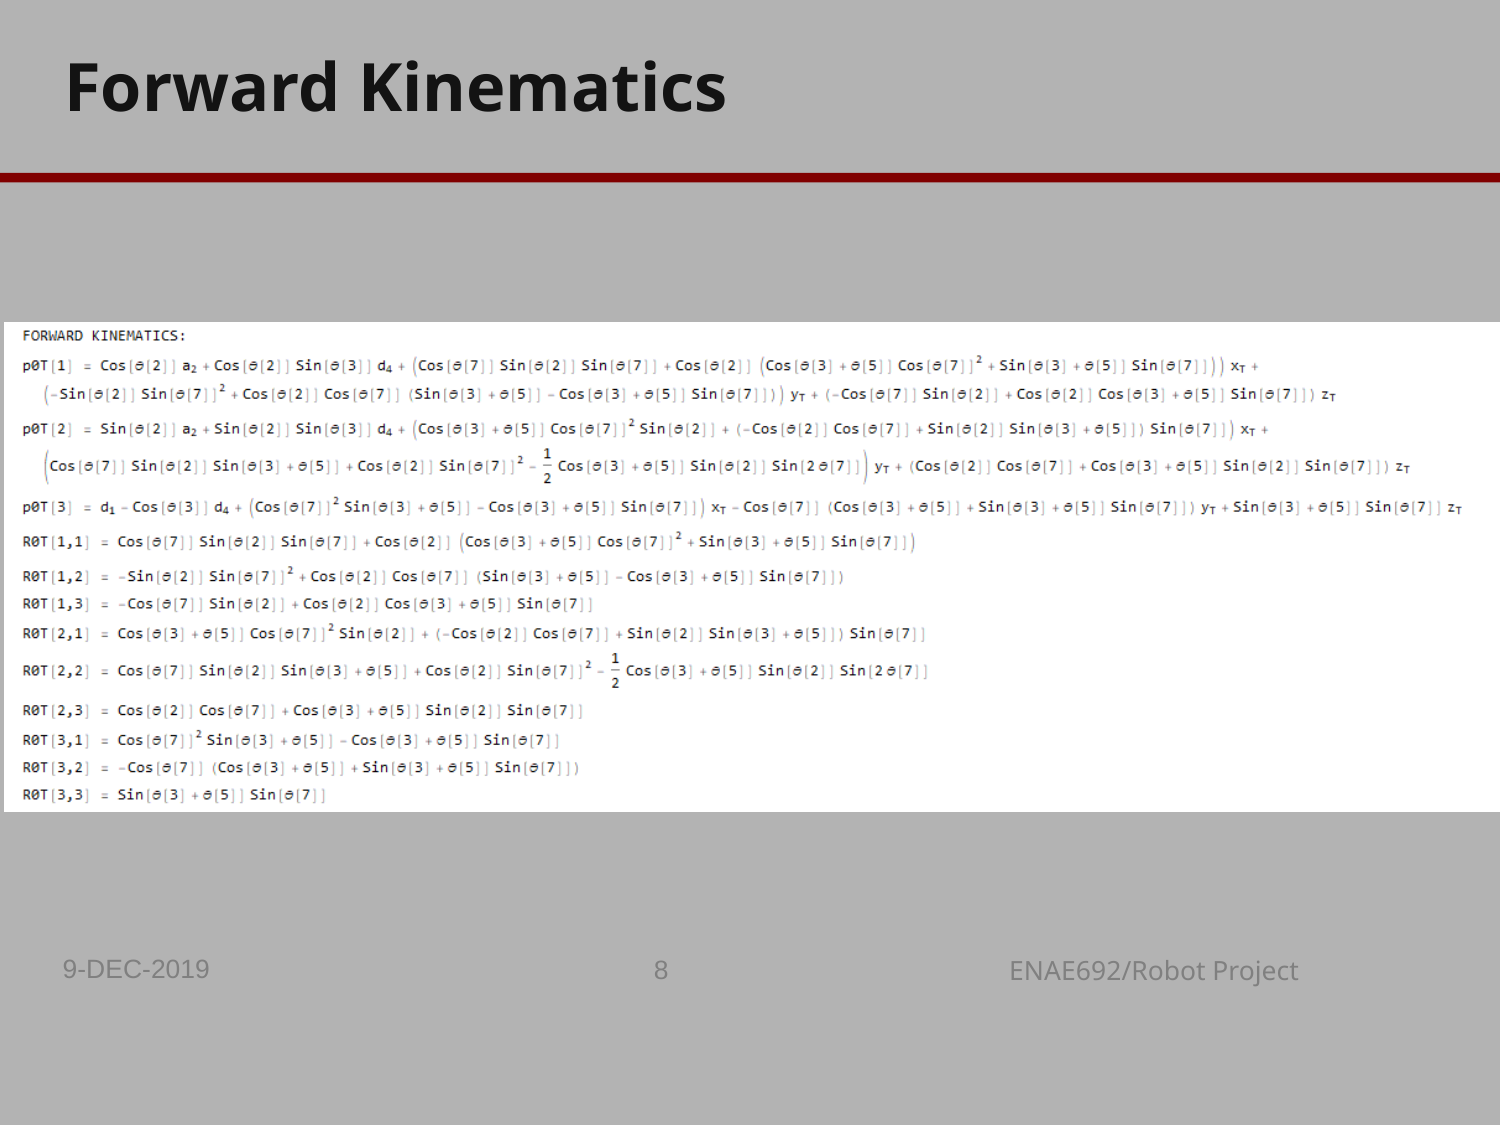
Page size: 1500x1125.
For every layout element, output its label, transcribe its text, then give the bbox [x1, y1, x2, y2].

picture [3, 322, 1500, 812]
text_box 8 [547, 945, 776, 1001]
text_box ENAE692/Robot Project [866, 947, 1313, 999]
text_box Forward Kinematics [49, 37, 1500, 169]
text_box 9-DEC-2019 [49, 945, 369, 1001]
